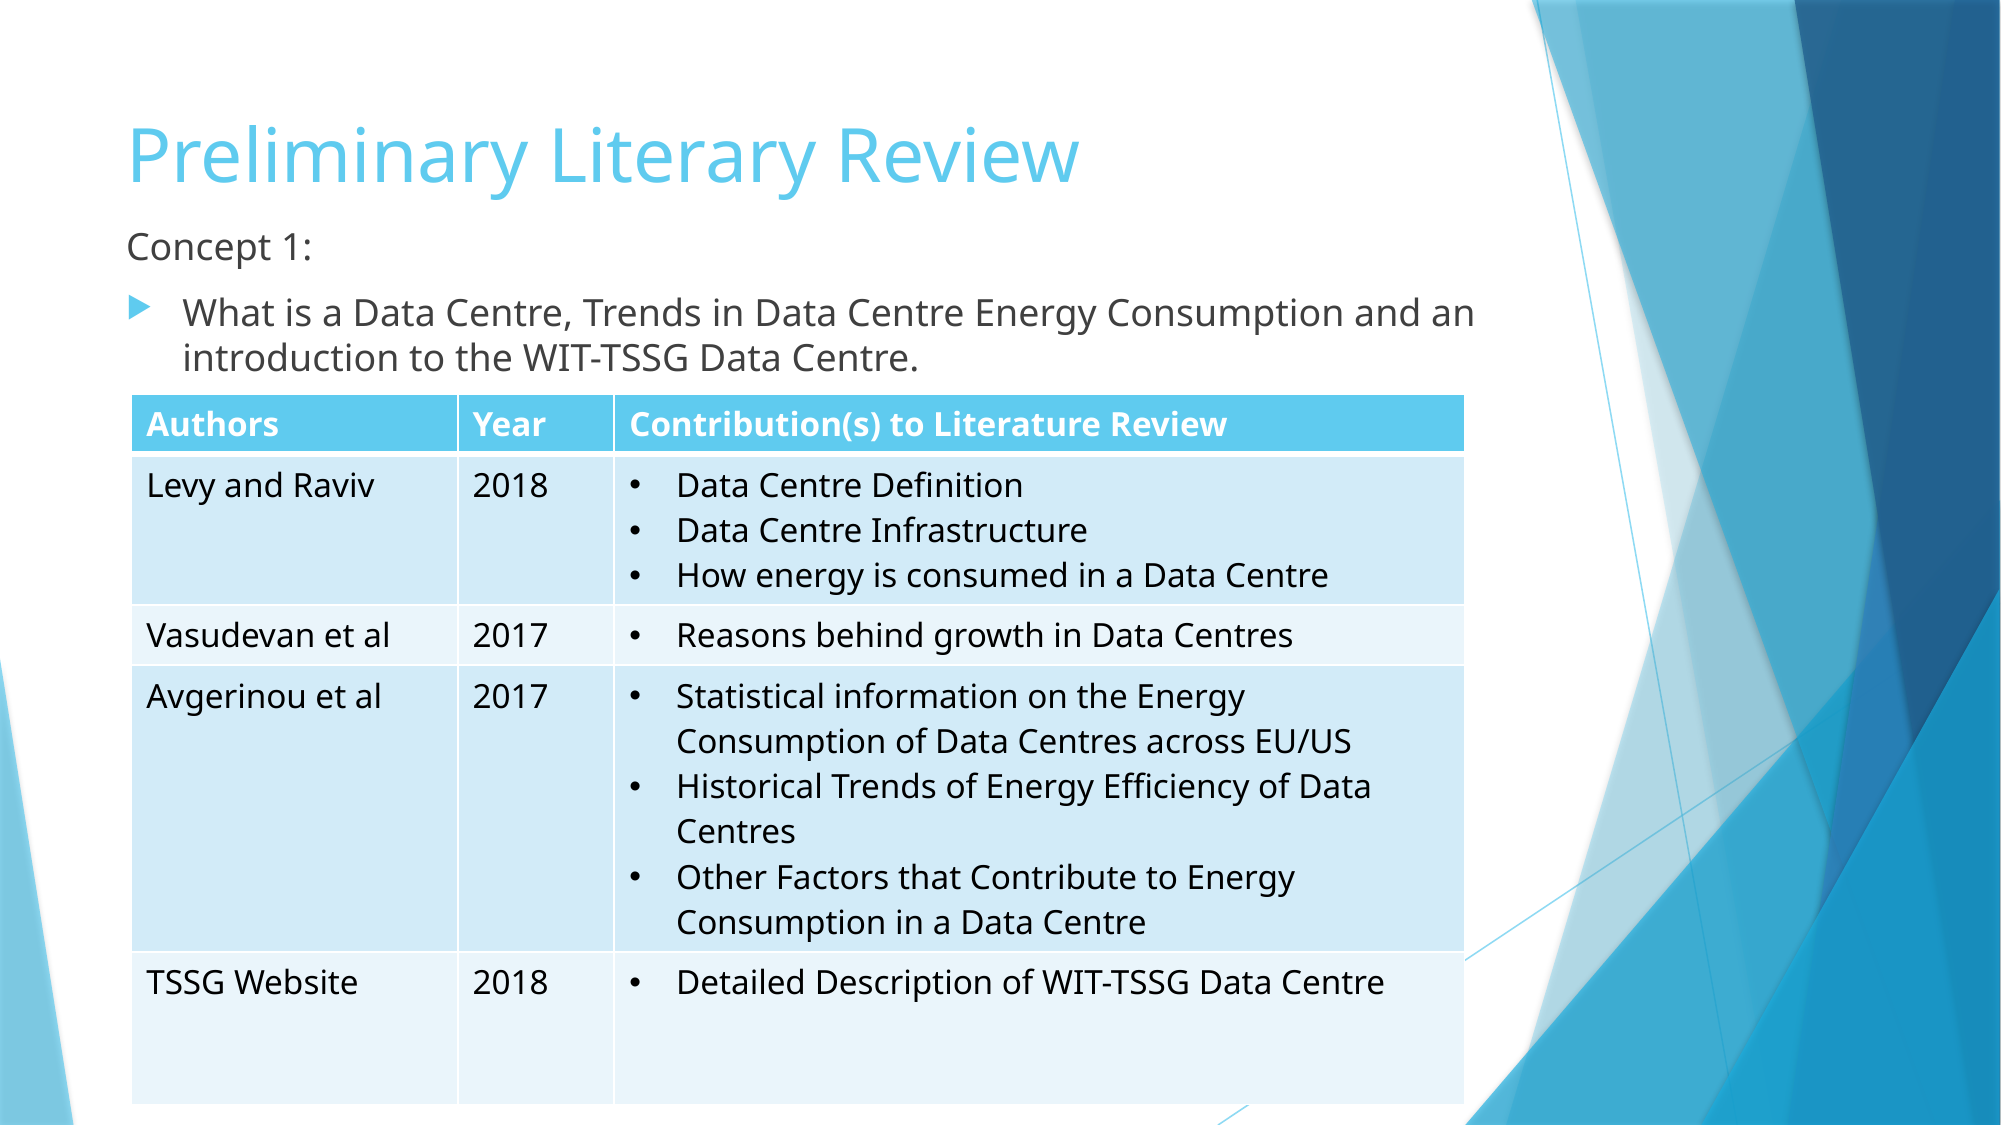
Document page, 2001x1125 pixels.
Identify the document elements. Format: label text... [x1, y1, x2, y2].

table_cell 2017 [459, 606, 613, 664]
table_cell TSSG Website [132, 953, 457, 1104]
table_header Year [459, 395, 613, 451]
table_cell Avgerinou et al [132, 666, 457, 951]
title Preliminary Literary Review [111, 99, 1522, 215]
table_header Contribution(s) to Literature Review [615, 395, 1464, 451]
table_cell Detailed Description of WIT-TSSG Data Centre [615, 953, 1464, 1104]
table_cell 2017 [459, 666, 613, 951]
table_cell Statistical information on the Energy Consumption of Data Centres across EU/US Historical Trends of Energy Efficiency of Data Centres Other Factors that Contribute to Energy Consumption in a Data Centre [615, 666, 1464, 951]
table_header Authors [132, 395, 457, 451]
table_cell Vasudevan et al [132, 606, 457, 664]
table_cell Data Centre Definition Data Centre Infrastructure How energy is consumed in a Data Centre [615, 457, 1464, 604]
table_cell Levy and Raviv [132, 457, 457, 604]
table_cell 2018 [459, 457, 613, 604]
list Concept 1: What is a Data Centre, Trends in Data Centre Energy Consumption and an introduction to the WIT-TSSG Data Centre. [111, 215, 1522, 1086]
table_cell 2018 [459, 953, 613, 1104]
table_cell Reasons behind growth in Data Centres [615, 606, 1464, 664]
